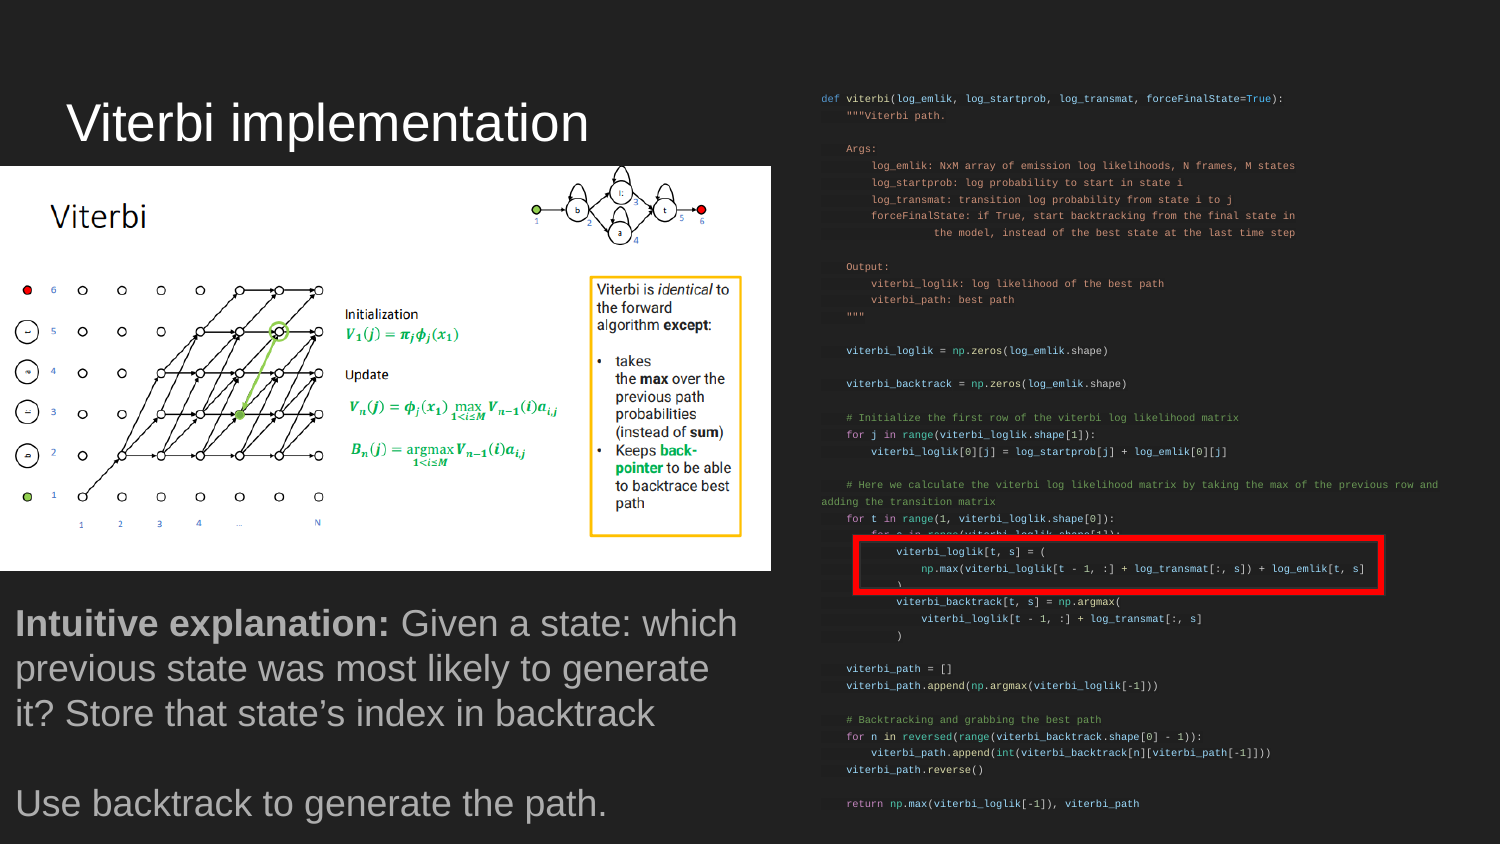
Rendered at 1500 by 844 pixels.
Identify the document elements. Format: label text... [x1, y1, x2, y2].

picture [0, 166, 772, 572]
title Viterbi implementation [51, 72, 806, 167]
text_box [852, 534, 1385, 596]
text_box Intuitive explanation: Given a state: which previous state was most likely to generate it? Store that state’s index in backtrack Use backtrack to generate the path. [0, 584, 763, 844]
list def viterbi(log_emlik, log_startprob, log_transmat, forceFinalState=True): """Viterbi path. Args: log_emlik: NxM array of emission log likelihoods, N frames, M states log_startprob: log probability to start in state i log_transmat: transition log probability from state i to j forceFinalState: if True, start backtracking from the final state in the model, instead of the best state at the last time step Output: viterbi_loglik: log likelihood of the best path viterbi_path: best path """ viterbi_loglik = np.zeros(log_emlik.shape) viterbi_backtrack = np.zeros(log_emlik.shape) # Initialize the first row of the viterbi log likelihood matrix for j in range(viterbi_loglik.shape[1]): viterbi_loglik[0][j] = log_startprob[j] + log_emlik[0][j] # Here we calculate the viterbi log likelihood matrix by taking the max of the previous row and adding the transition matrix for t in range(1, viterbi_loglik.shape[0]): for s in range(viterbi_loglik.shape[1]): viterbi_loglik[t, s] = ( np.max(viterbi_loglik[t - 1, :] + log_transmat[:, s]) + log_emlik[t, s] ) viterbi_backtrack[t, s] = np.argmax( viterbi_loglik[t - 1, :] + log_transmat[:, s] ) viterbi_path = [] viterbi_path.append(np.argmax(viterbi_loglik[-1])) # Backtracking and grabbing the best path for n in reversed(range(viterbi_backtrack.shape[0] - 1)): viterbi_path.append(int(viterbi_backtrack[n][viterbi_path[-1]])) viterbi_path.reverse() return np.max(viterbi_loglik[-1]), viterbi_path [806, 72, 1485, 699]
